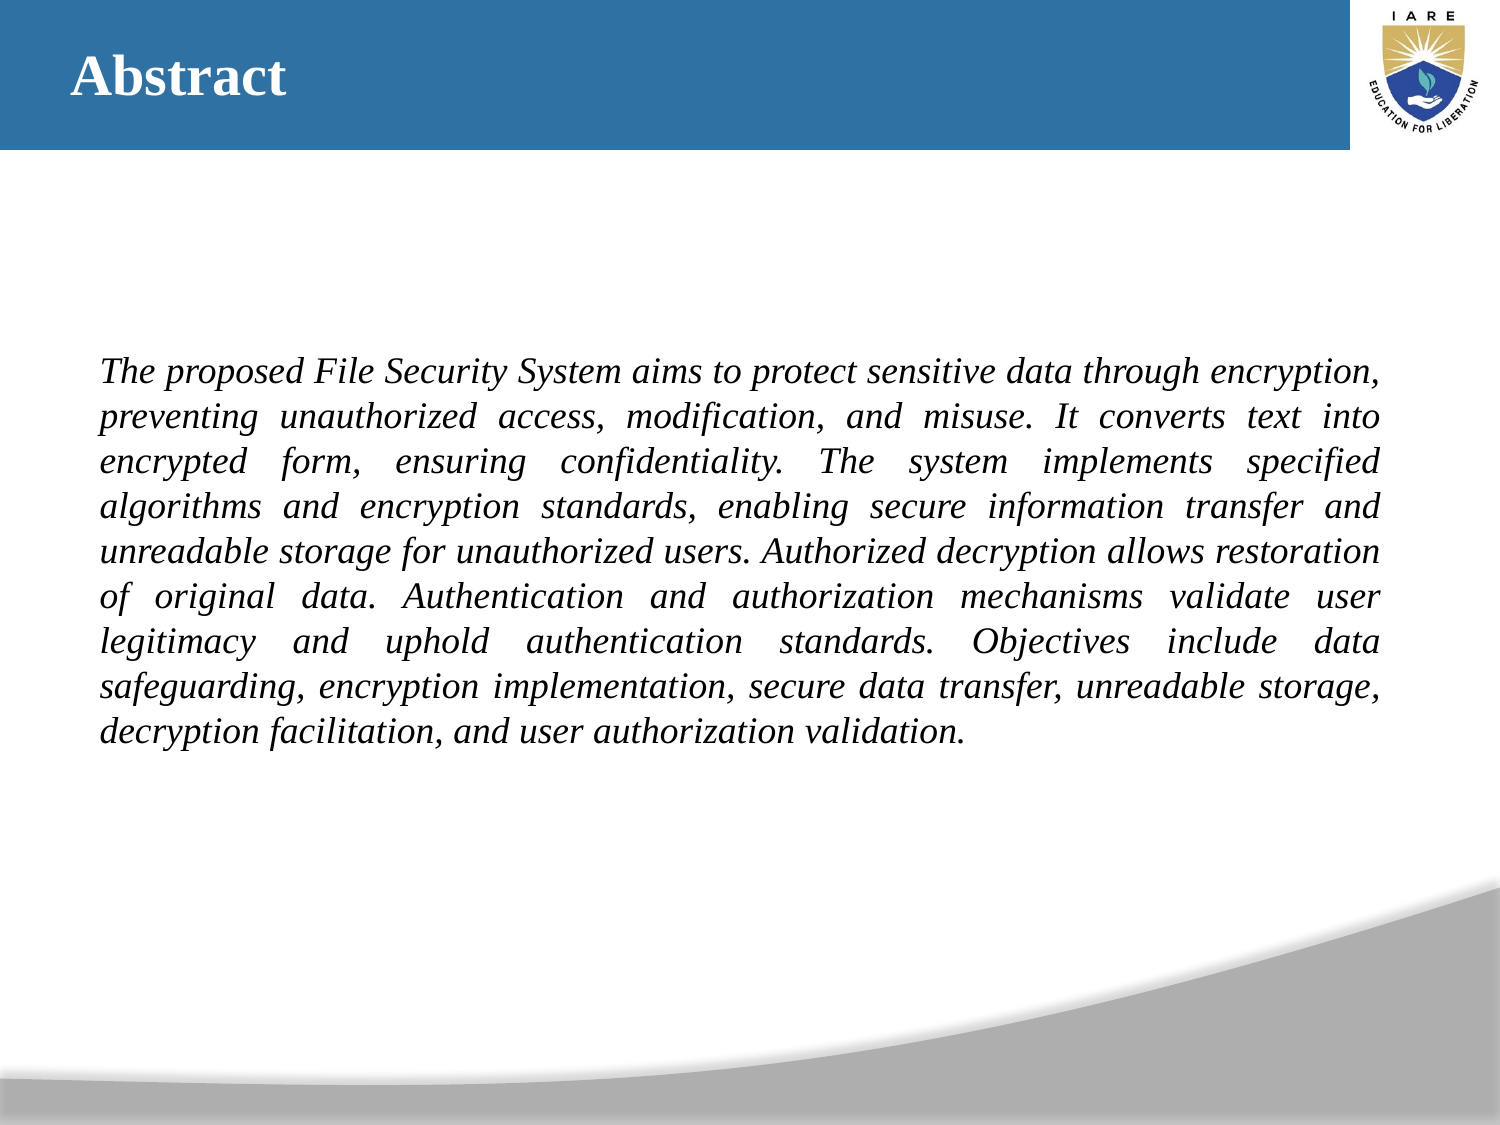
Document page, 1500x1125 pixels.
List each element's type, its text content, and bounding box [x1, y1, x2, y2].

picture [1349, 0, 1500, 151]
text_box Abstract [53, 29, 813, 115]
text_box The proposed File Security System aims to protect sensitive data through encryption, preventing unauthorized access, modification, and misuse. It converts text into encrypted form, ensuring confidentiality. The system implements specified algorithms and encryption standards, enabling secure information transfer and unreadable storage for unauthorized users. Authorized decryption allows restoration of original data. Authentication and authorization mechanisms validate user legitimacy and uphold authentication standards. Objectives include data safeguarding, encryption implementation, secure data transfer, unreadable storage, decryption facilitation, and user authorization validation. [84, 339, 1468, 759]
